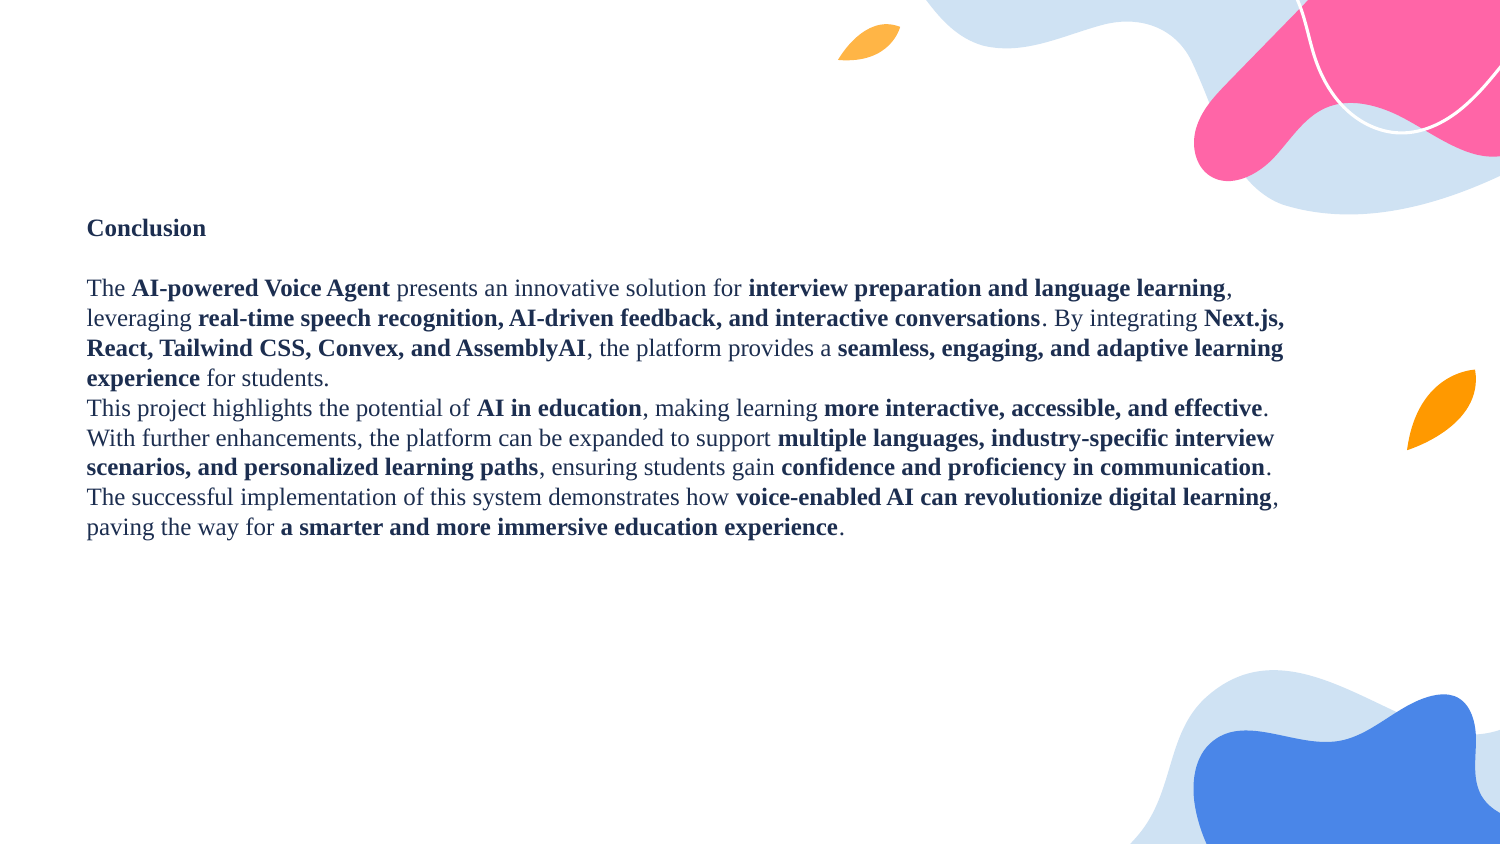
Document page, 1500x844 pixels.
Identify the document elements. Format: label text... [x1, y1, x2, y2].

title Conclusion The AI-powered Voice Agent presents an innovative solution for interview preparation and language learning, leveraging real-time speech recognition, AI-driven feedback, and interactive conversations. By integrating Next.js, React, Tailwind CSS, Convex, and AssemblyAI, the platform provides a seamless, engaging, and adaptive learning experience for students. This project highlights the potential of AI in education, making learning more interactive, accessible, and effective. With further enhancements, the platform can be expanded to support multiple languages, industry-specific interview scenarios, and personalized learning paths, ensuring students gain confidence and proficiency in communication. The successful implementation of this system demonstrates how voice-enabled AI can revolutionize digital learning, paving the way for a smarter and more immersive education experience. [71, 203, 1305, 549]
